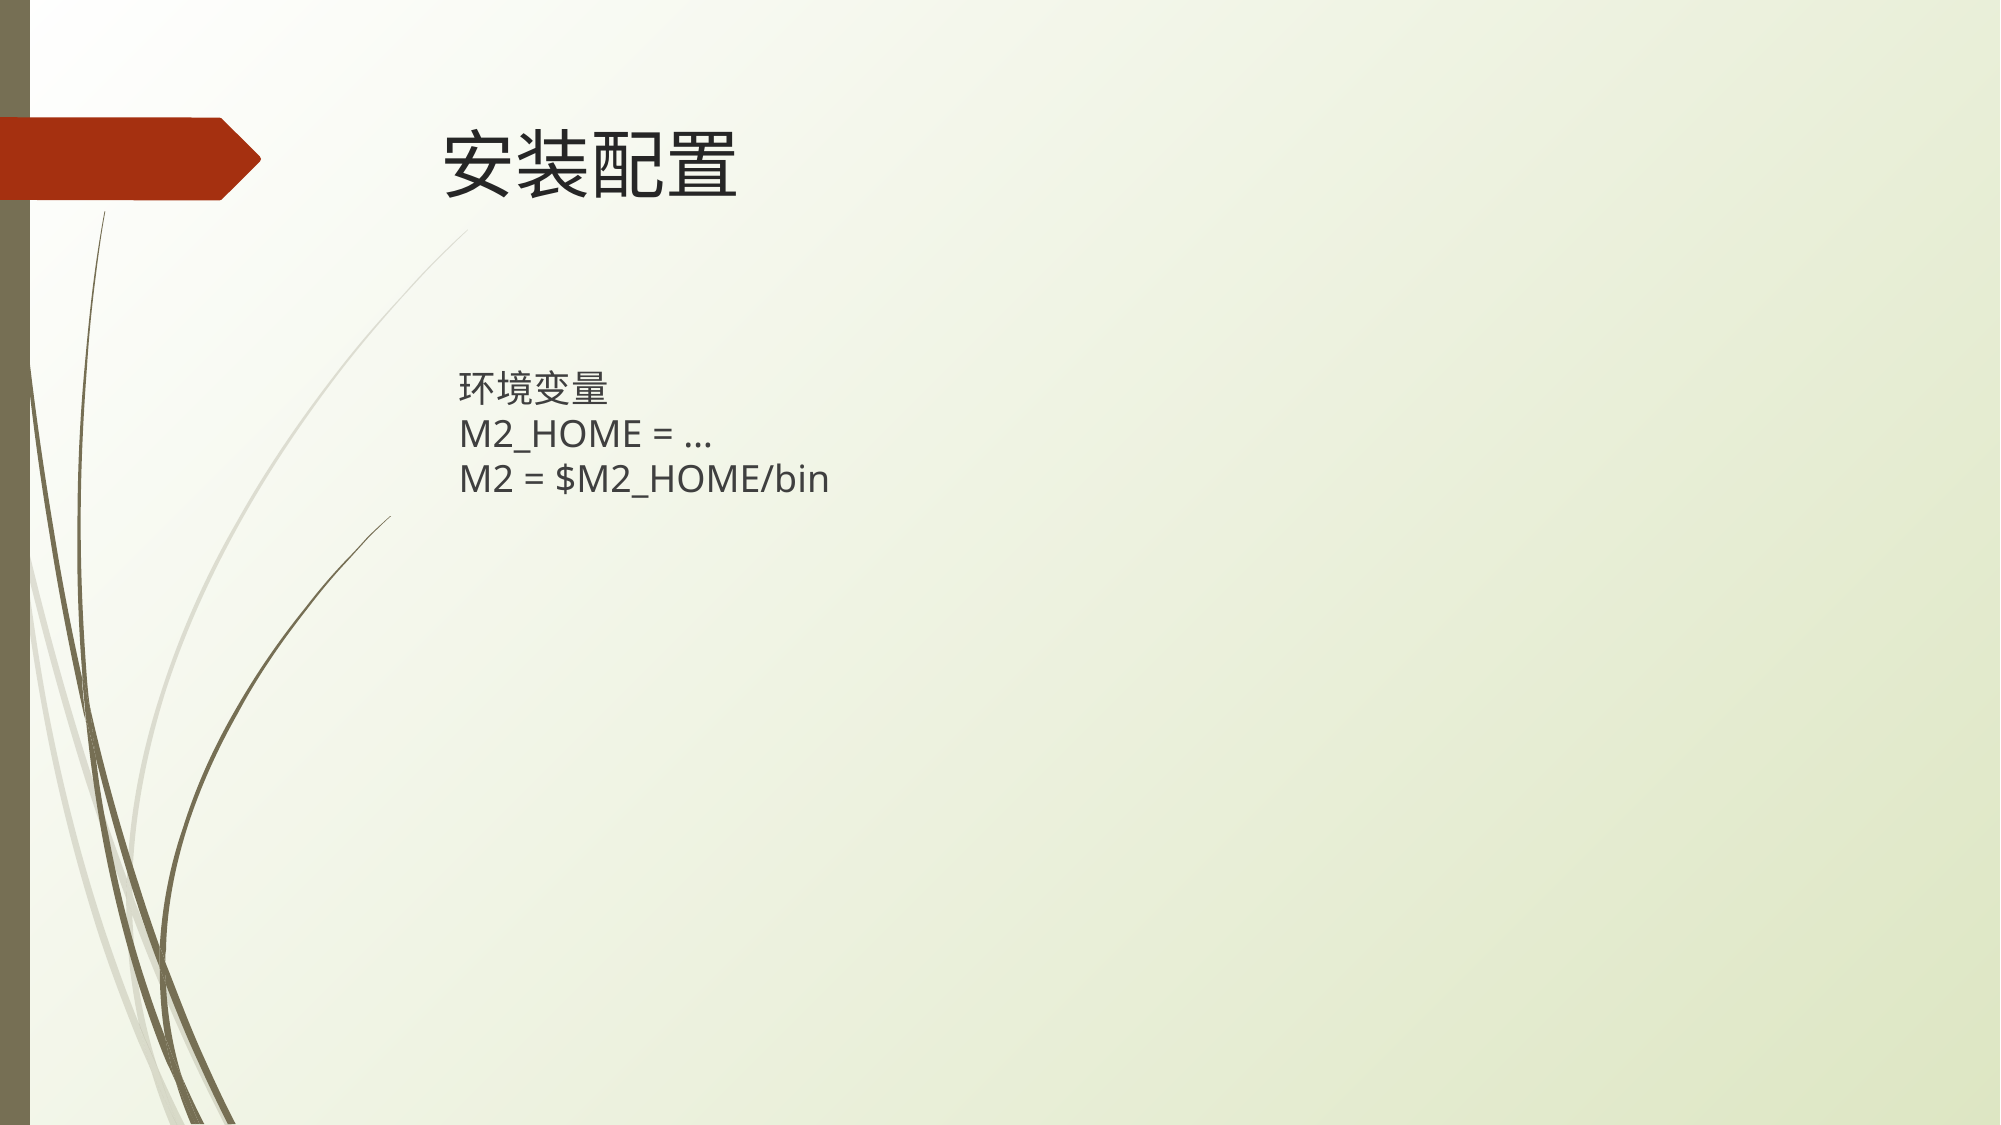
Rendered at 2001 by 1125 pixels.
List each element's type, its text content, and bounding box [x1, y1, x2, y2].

title 安装配置 [425, 102, 1888, 313]
list 环境变量 M2_HOME = … M2 = $M2_HOME/bin [424, 350, 1888, 970]
